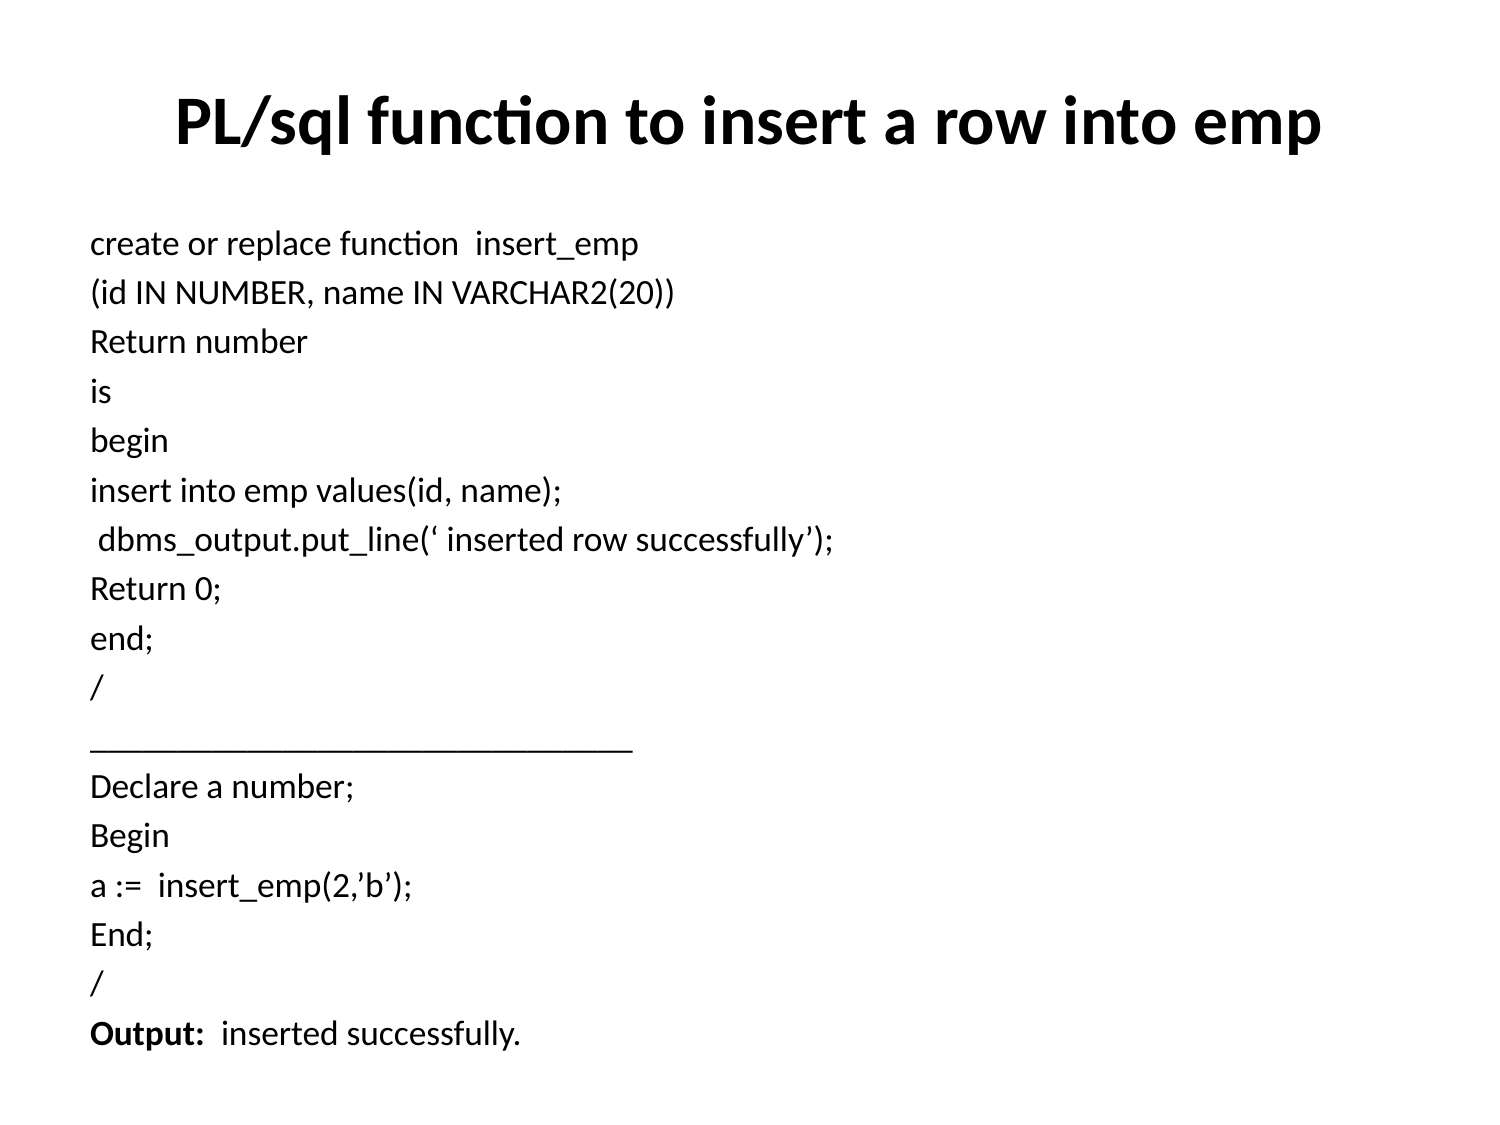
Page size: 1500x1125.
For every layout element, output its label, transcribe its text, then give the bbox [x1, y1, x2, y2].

title PL/sql function to insert a row into emp [75, 45, 1425, 188]
list create or replace function insert_emp (id IN NUMBER, name IN VARCHAR2(20)) Return number is begin insert into emp values(id, name); dbms_output.put_line(‘ inserted row successfully’); Return 0; end; / _______________________________ Declare a number; Begin a := insert_emp(2,’b’); End; / Output: inserted successfully. [75, 212, 1425, 1075]
